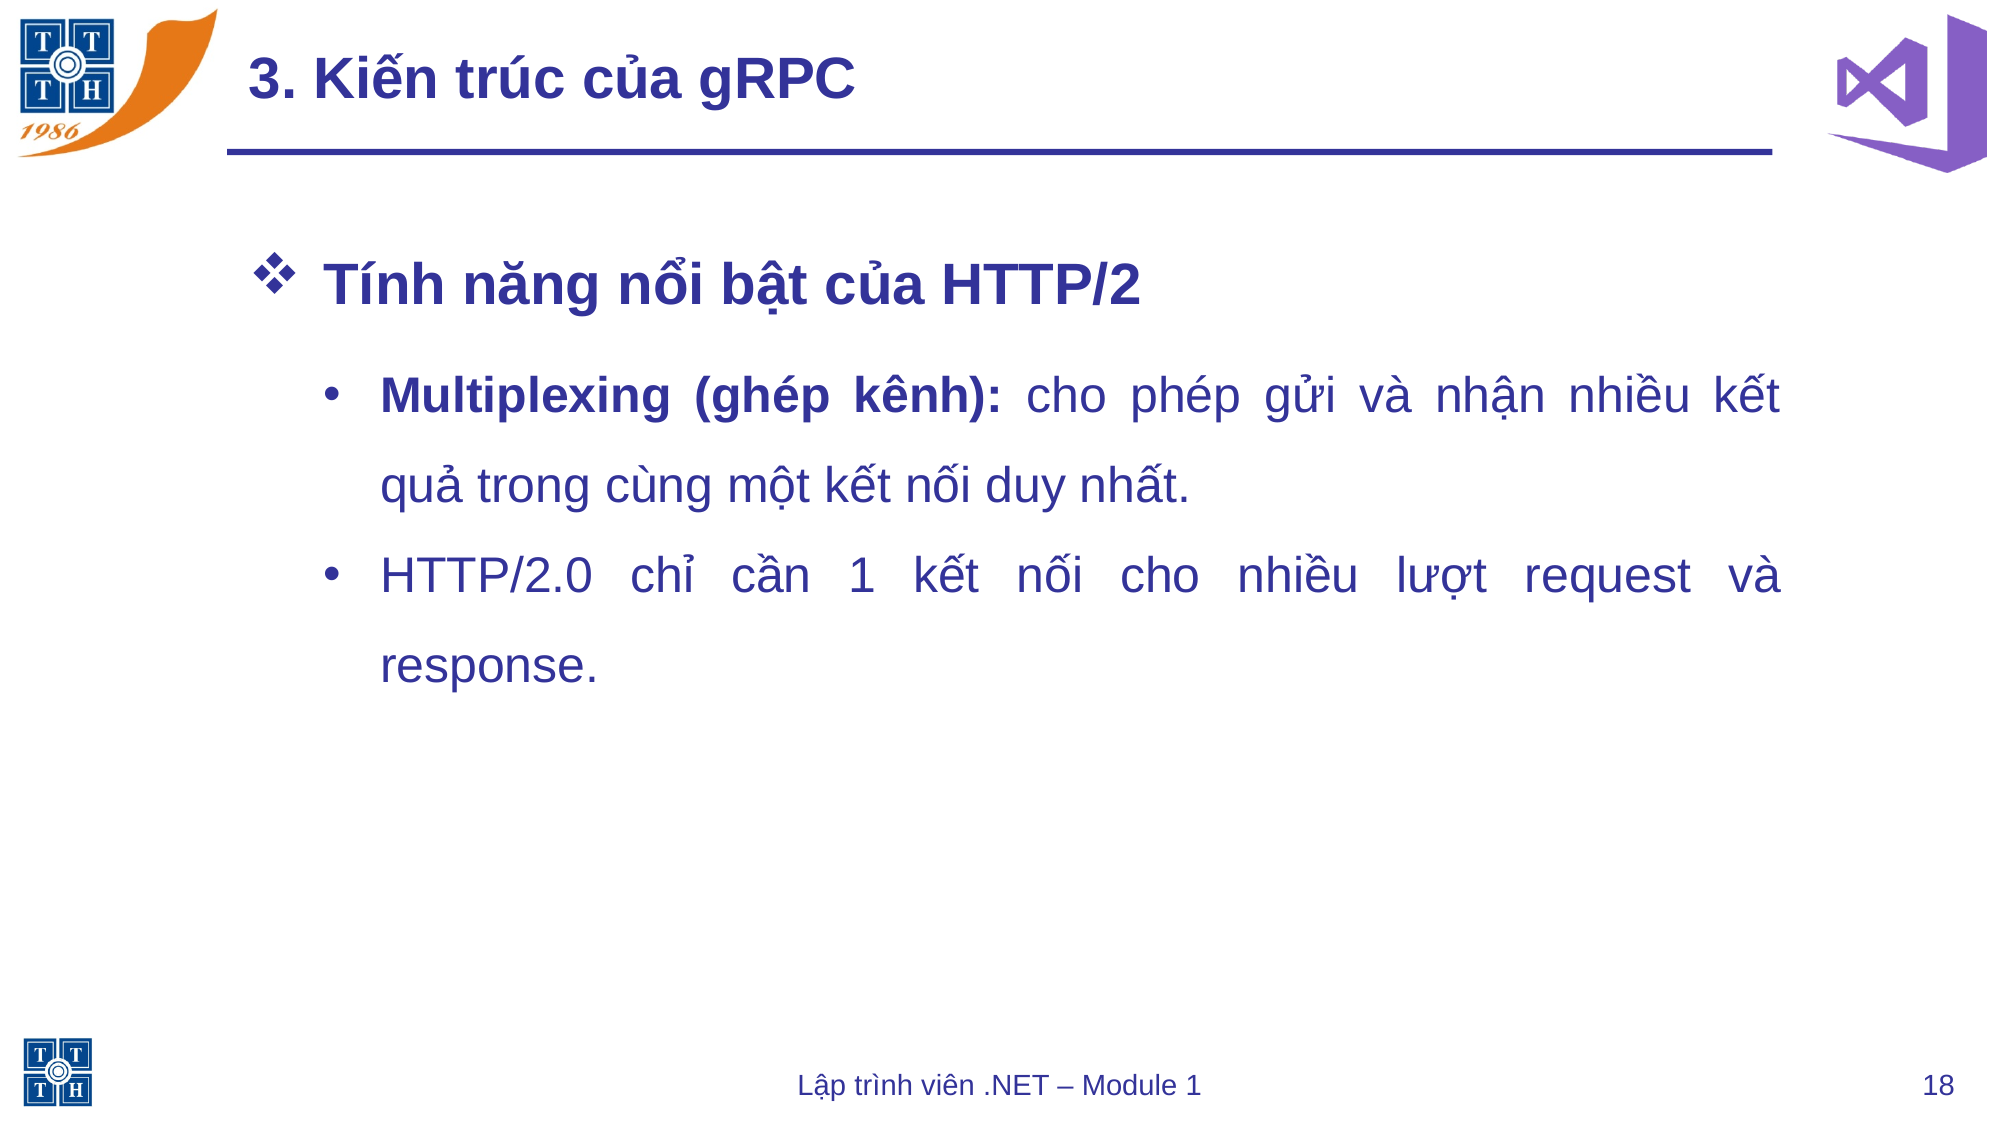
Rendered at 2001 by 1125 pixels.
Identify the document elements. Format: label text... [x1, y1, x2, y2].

title 3. Kiến trúc của gRPC [233, 40, 1796, 126]
picture [23, 1037, 93, 1107]
picture [16, 7, 219, 158]
text_box Tính năng nổi bật của HTTP/2 Multiplexing (ghép kênh): cho phép gửi và nhận nhiều kết quả trong cùng một kết nối duy nhất. HTTP/2.0 chỉ cần 1 kết nối cho nhiều lượt request và response. [233, 203, 1796, 701]
picture [1827, 14, 1987, 173]
